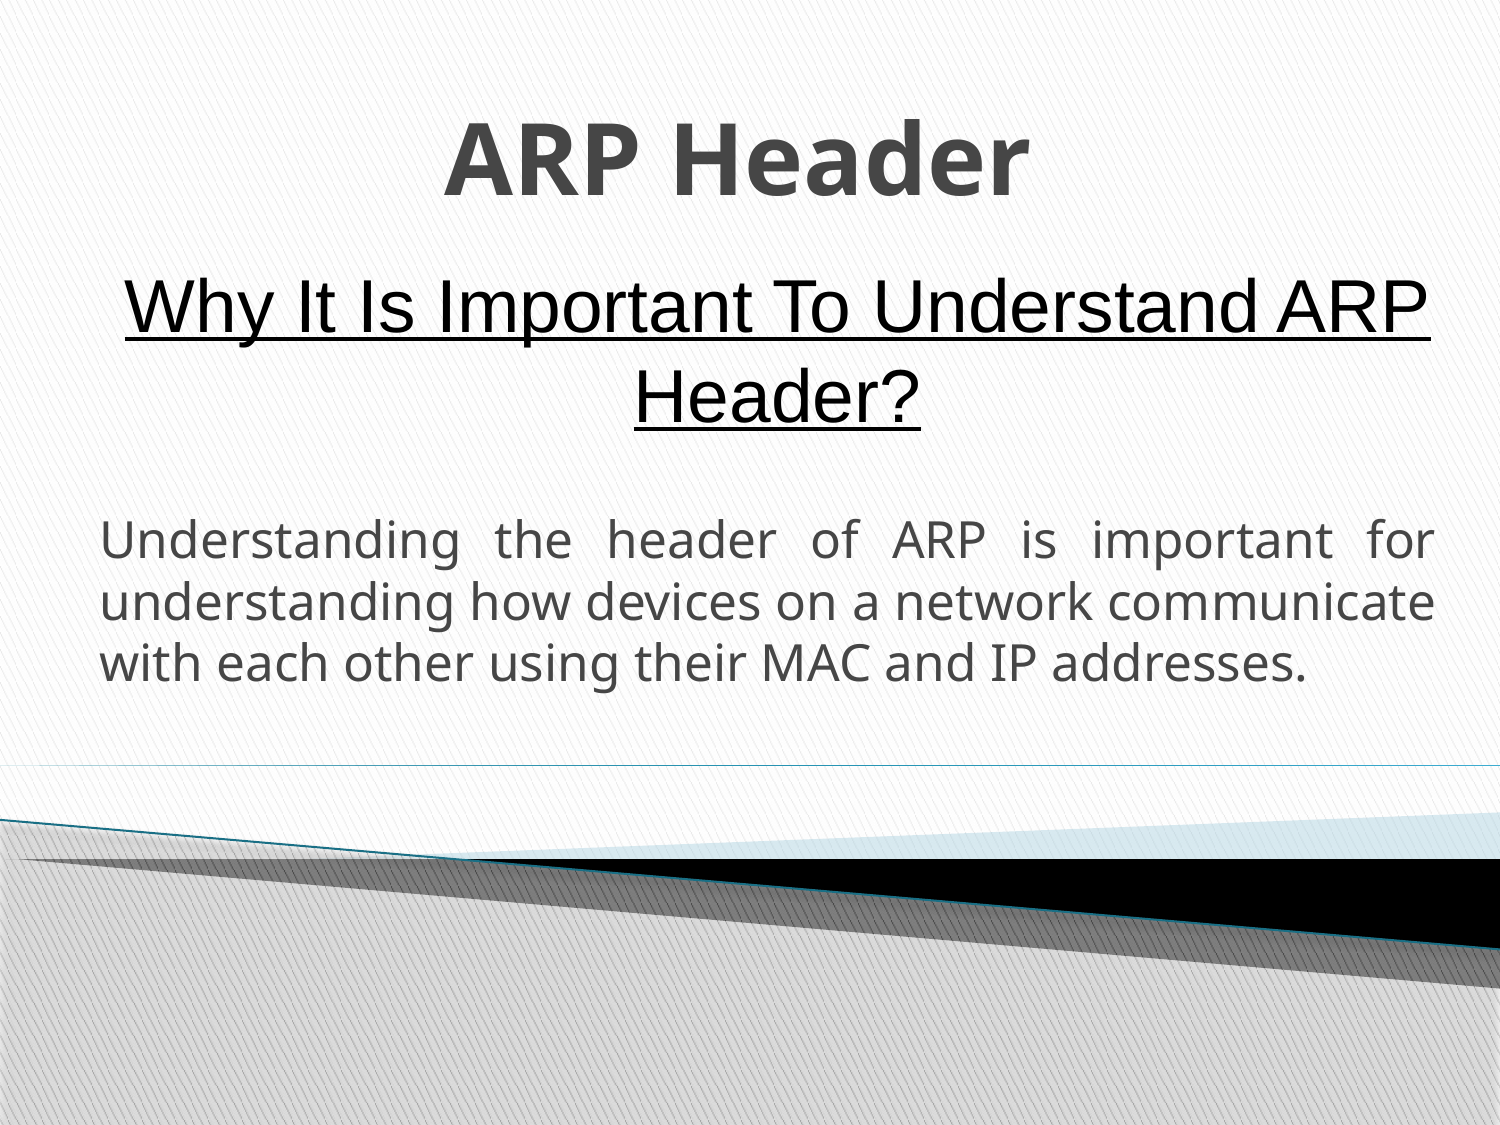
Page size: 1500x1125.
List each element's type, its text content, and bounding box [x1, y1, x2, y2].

title ARP Header [337, 87, 1047, 223]
text_box Why It Is Important To Understand ARP Header? [99, 249, 1455, 445]
subtitle Understanding the header of ARP is important for understanding how devices on a network communicate with each other using their MAC and IP addresses. [91, 500, 1455, 760]
picture [5, 859, 1500, 989]
